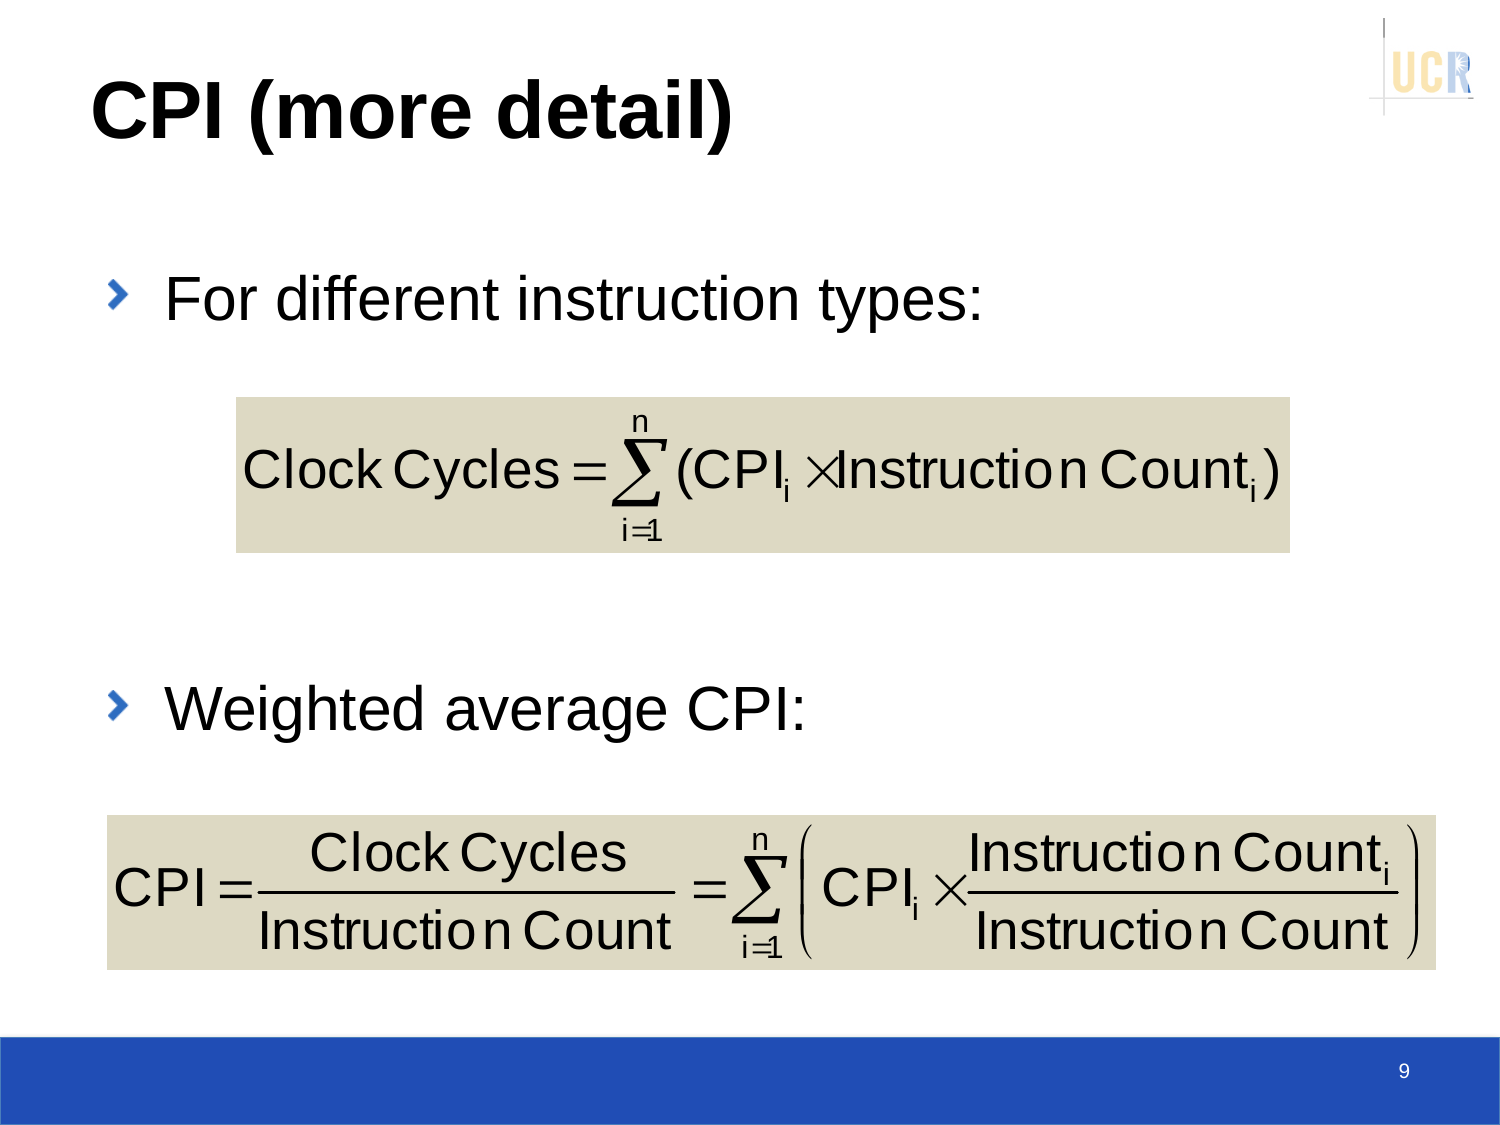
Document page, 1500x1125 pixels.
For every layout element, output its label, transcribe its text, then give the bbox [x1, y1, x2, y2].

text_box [106, 814, 1437, 971]
slide_number 9 [1074, 1050, 1425, 1100]
picture [108, 279, 132, 311]
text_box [235, 396, 1291, 554]
title CPI (more detail) [75, 37, 1469, 163]
text_box Weighted average CPI: [93, 660, 1450, 863]
list For different instruction types: [93, 249, 1450, 452]
picture [1361, 0, 1500, 125]
picture [108, 690, 132, 722]
